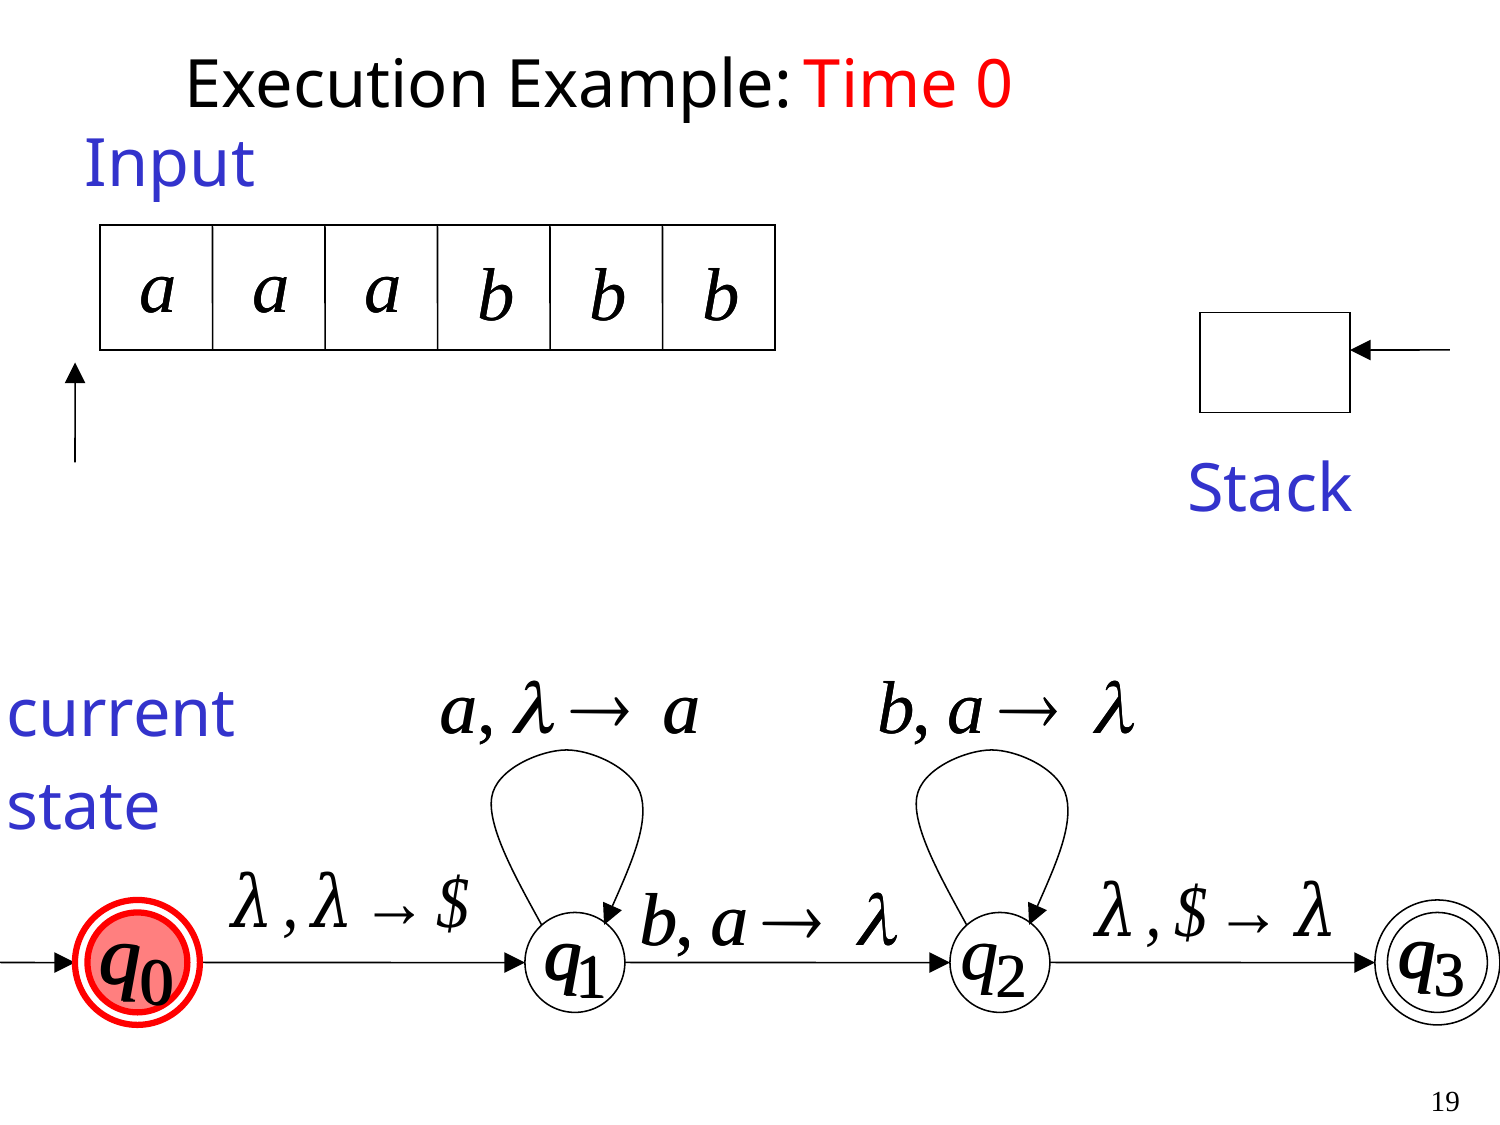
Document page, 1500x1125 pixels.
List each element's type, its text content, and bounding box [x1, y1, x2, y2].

text_box [609, 925, 625, 996]
text_box [213, 224, 437, 350]
text_box [524, 931, 536, 994]
text_box [970, 912, 1050, 997]
text_box [916, 763, 1069, 923]
text_box current state [0, 662, 252, 851]
picture [137, 274, 180, 317]
text_box [1374, 899, 1500, 1025]
text_box [909, 952, 949, 973]
picture [95, 914, 176, 1011]
text_box [353, 952, 526, 973]
text_box Execution Example: [169, 33, 789, 129]
picture [637, 887, 903, 965]
text_box [74, 921, 90, 1004]
text_box [1050, 952, 1374, 973]
text_box [1200, 312, 1350, 413]
text_box [181, 917, 200, 1007]
text_box [115, 1021, 160, 1025]
text_box [64, 362, 86, 463]
picture [541, 924, 605, 1001]
text_box Stack [1172, 437, 1368, 533]
text_box [100, 899, 175, 912]
text_box [99, 224, 212, 350]
picture [699, 266, 742, 326]
text_box [0, 952, 74, 973]
text_box [663, 224, 775, 350]
slide_number 19 [1162, 1074, 1475, 1125]
picture [474, 266, 517, 326]
picture [874, 674, 1140, 753]
text_box Input [70, 112, 271, 208]
picture [587, 266, 630, 326]
text_box [491, 763, 643, 924]
text_box Time 0 [789, 33, 1029, 129]
text_box [322, 856, 353, 965]
picture [249, 274, 292, 317]
text_box [1350, 339, 1450, 361]
picture [958, 924, 1030, 1001]
picture [362, 274, 405, 317]
picture [437, 674, 703, 753]
picture [1395, 922, 1465, 1001]
text_box [438, 224, 662, 350]
